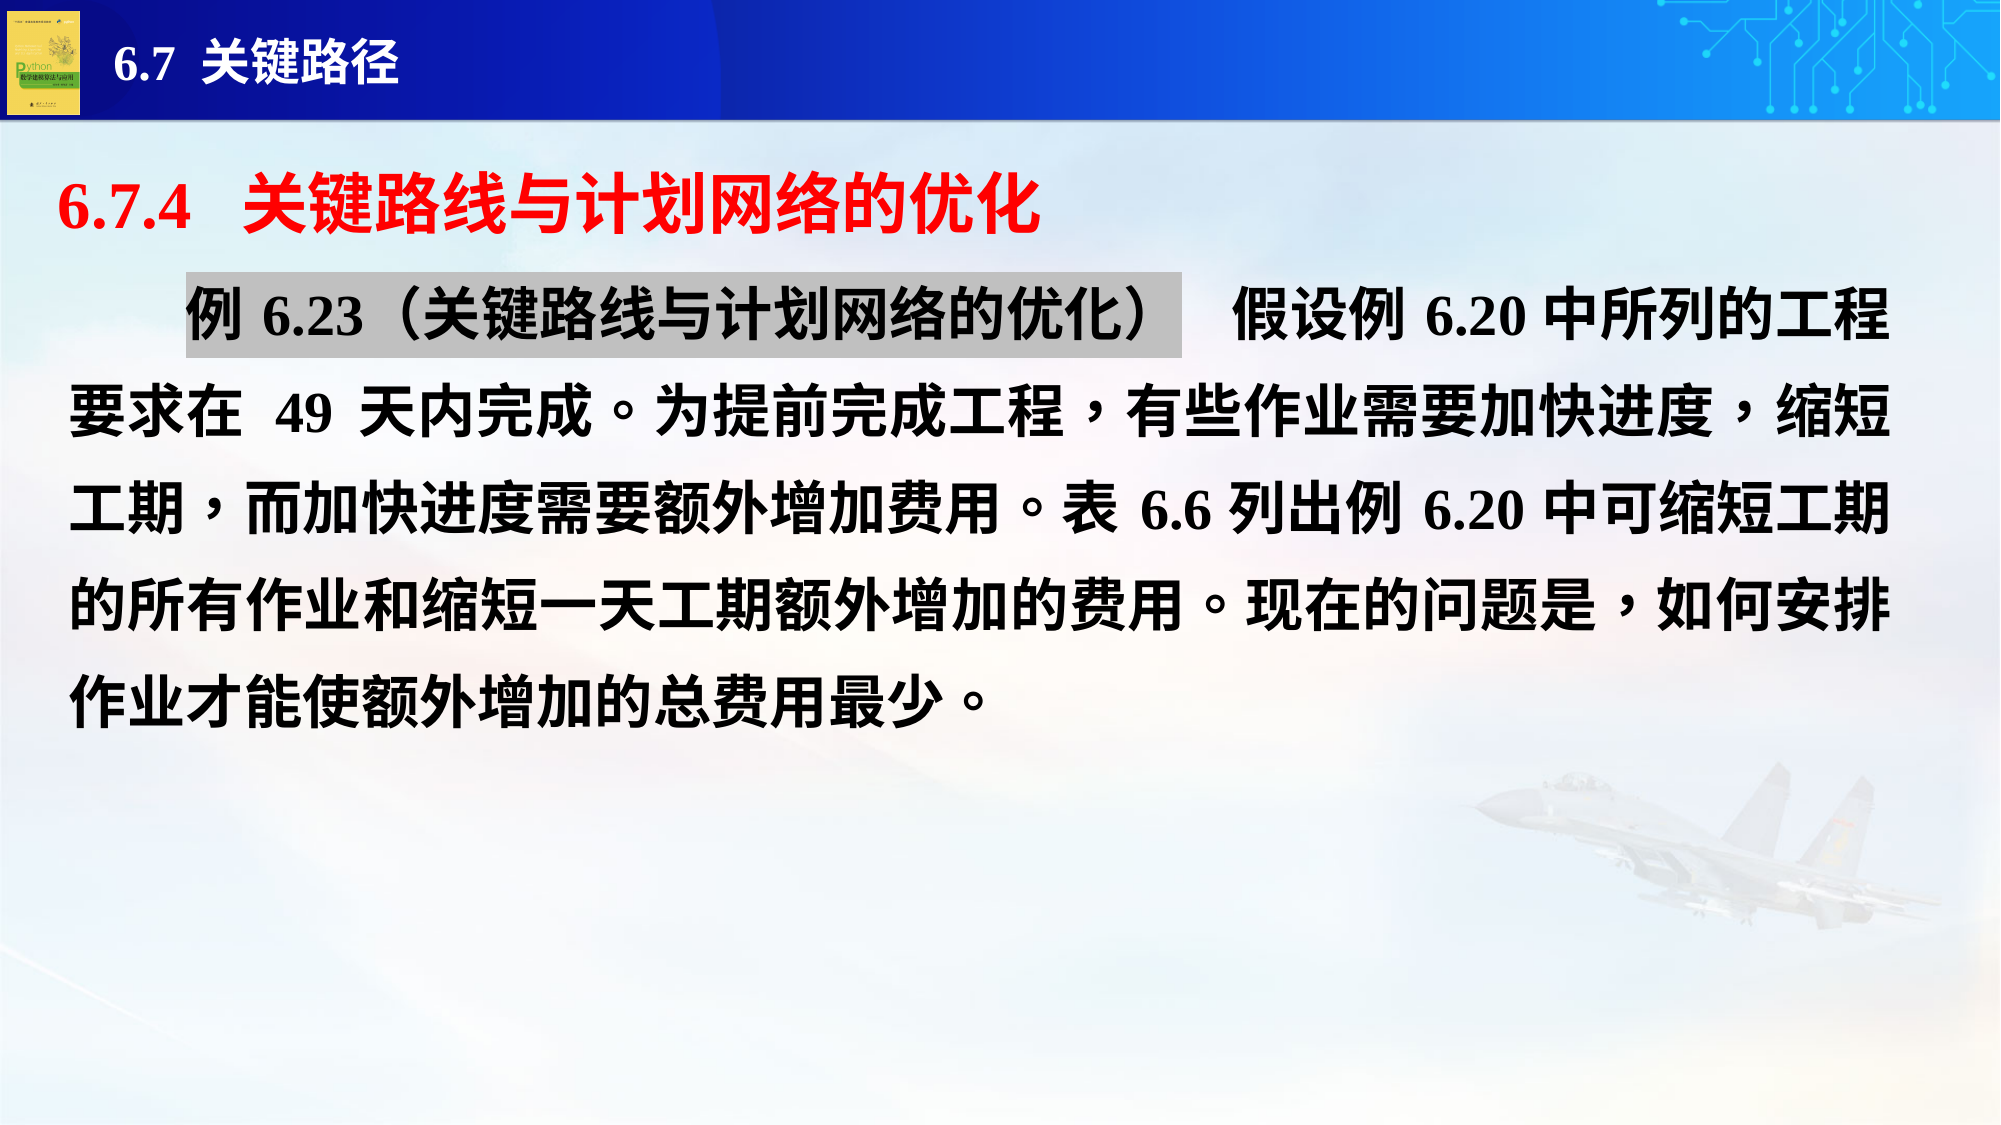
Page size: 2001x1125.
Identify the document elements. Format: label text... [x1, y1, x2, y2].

list 6.7.4 关键路线与计划网络的优化 [43, 163, 1892, 267]
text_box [68, 266, 1892, 1125]
picture [0, 0, 2000, 1125]
